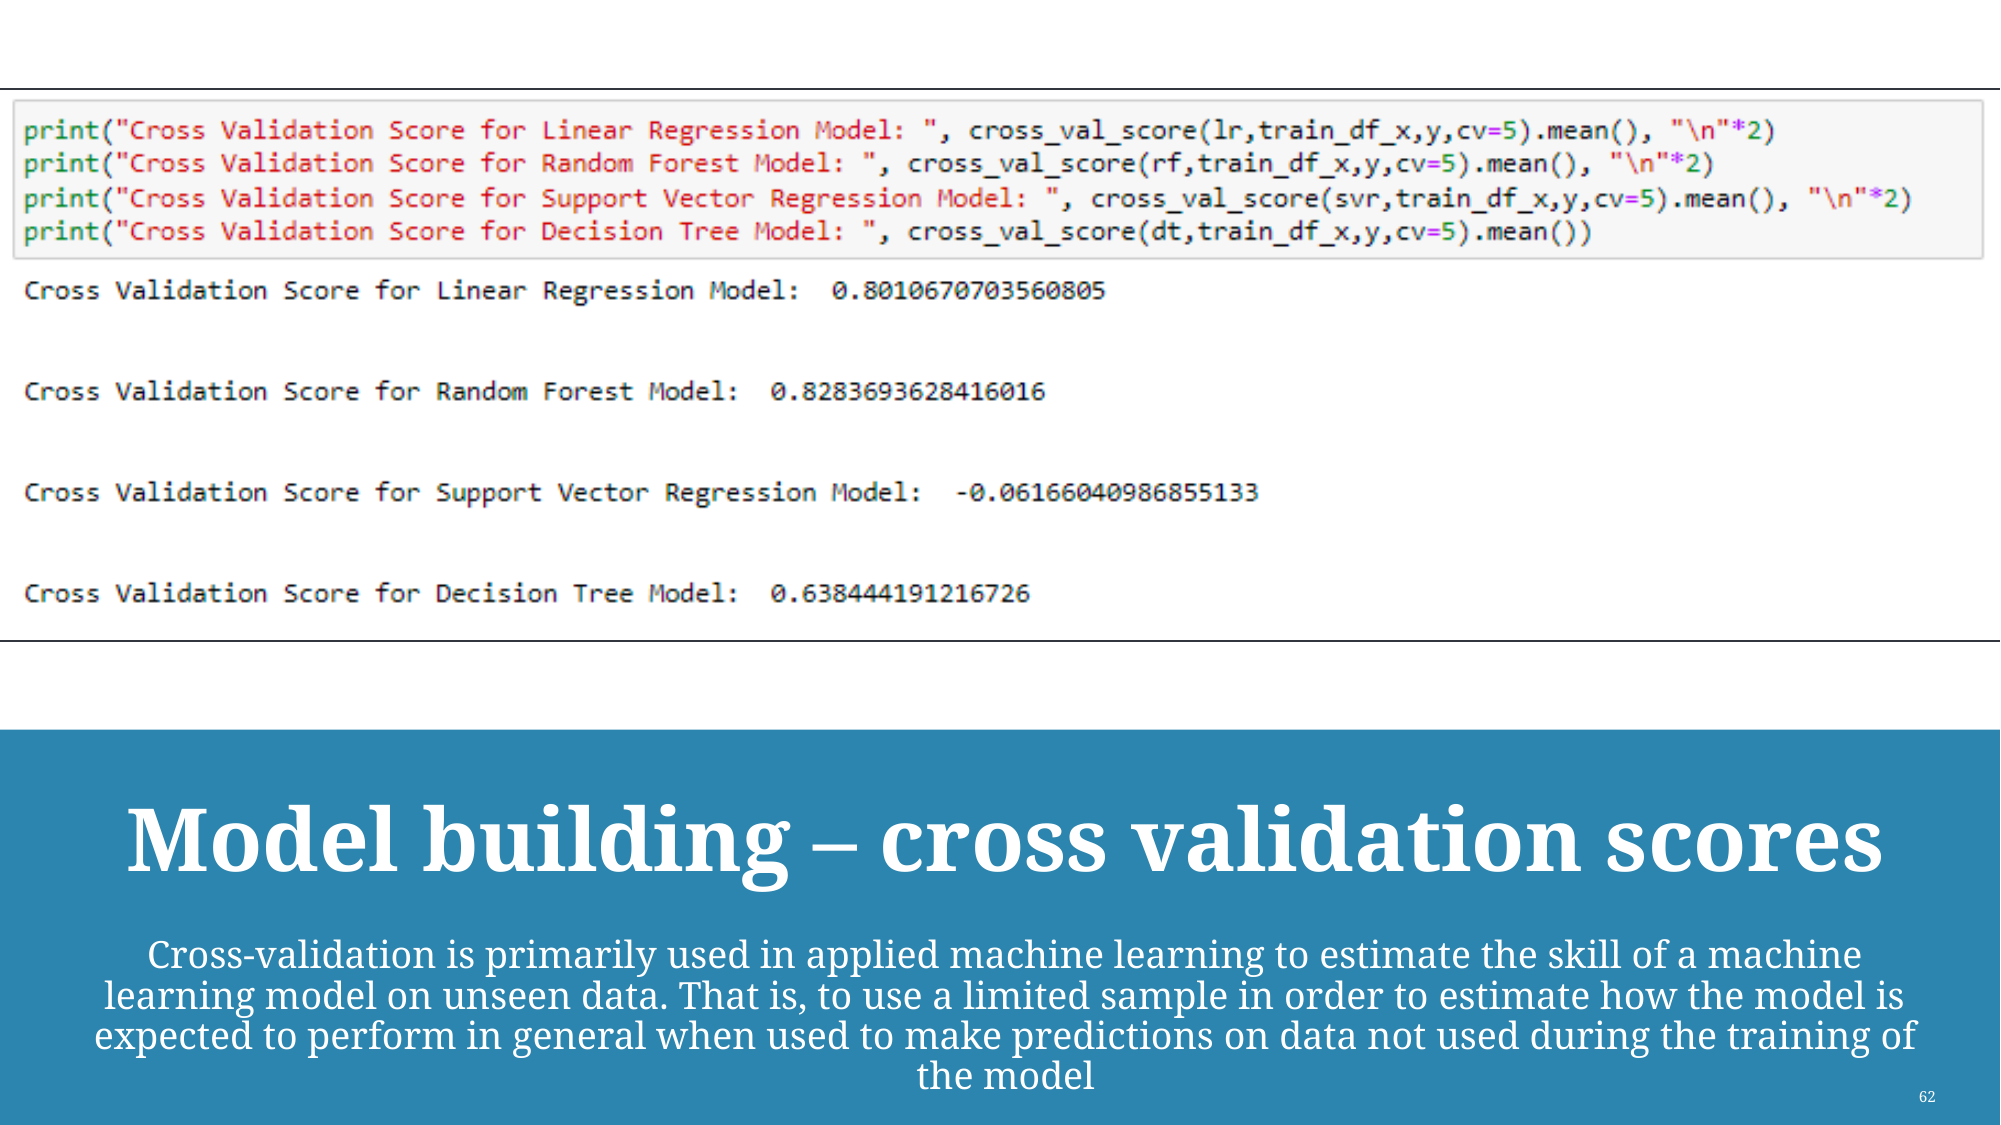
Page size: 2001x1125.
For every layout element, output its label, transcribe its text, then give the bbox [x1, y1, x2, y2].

subtitle Cross-validation is primarily used in applied machine learning to estimate the skill of a machine learning model on unseen data. That is, to use a limited sample in order to estimate how the model is expected to perform in general when used to make predictions on data not used during the training of the model [60, 928, 1951, 1020]
slide_number 62 [1889, 1079, 1951, 1114]
picture [0, 89, 2000, 640]
title Model building – cross validation scores [60, 746, 1951, 928]
